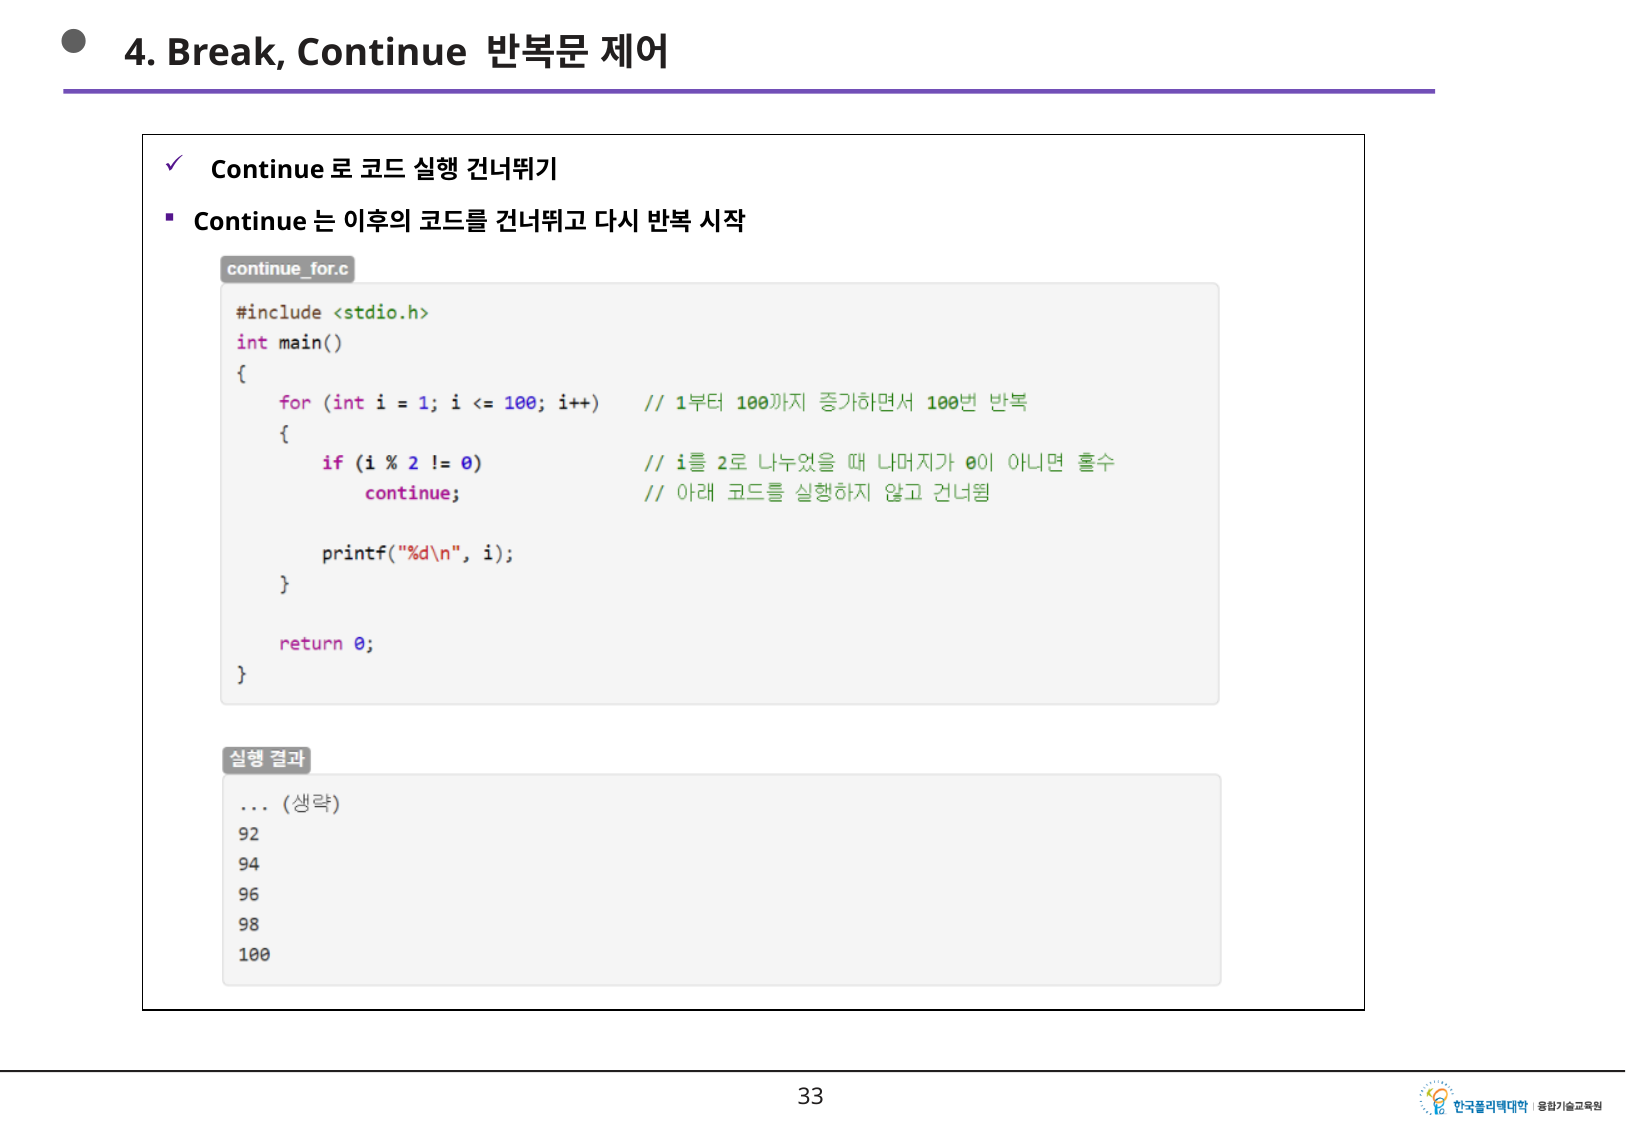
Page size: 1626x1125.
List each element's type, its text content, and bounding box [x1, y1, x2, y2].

text_box Continue로 코드 실행 건너뛰기 Continue는 이후의 코드를 건너뛰고 다시 반복 시작 [142, 134, 1365, 1011]
picture [220, 742, 1228, 992]
text_box 4. Break, Continue 반복문 제어 [109, 20, 943, 93]
picture [1415, 1076, 1604, 1118]
text_box 32 [765, 1072, 857, 1123]
picture [219, 251, 1227, 711]
text_box [44, 0, 1604, 114]
